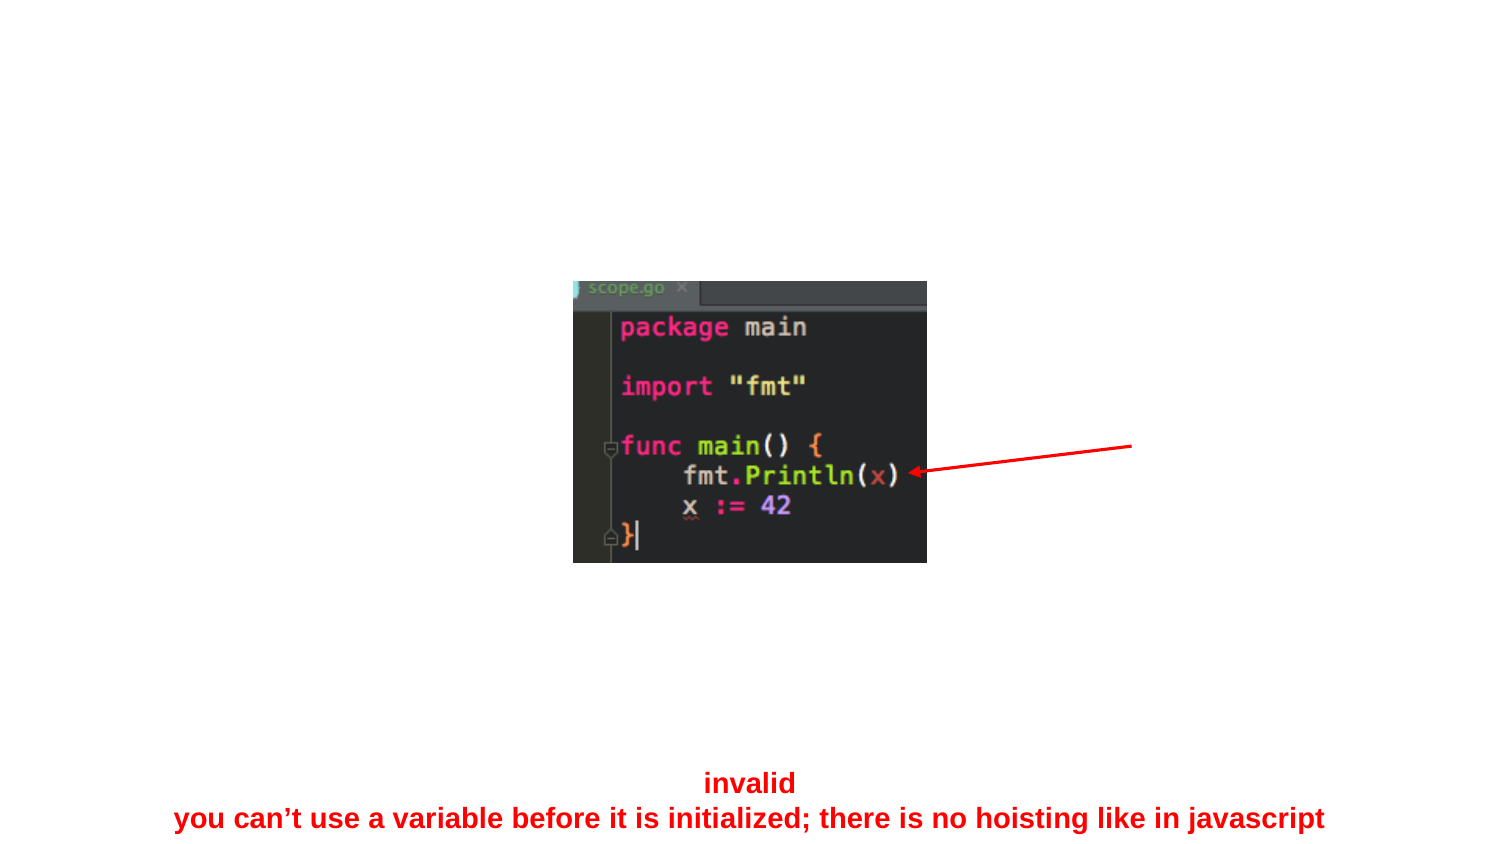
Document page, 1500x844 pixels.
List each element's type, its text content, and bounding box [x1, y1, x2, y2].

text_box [907, 445, 1132, 474]
picture [573, 281, 927, 563]
text_box invalid you can’t use a variable before it is initialized; there is no hoisting like in javascript [0, 749, 1500, 844]
